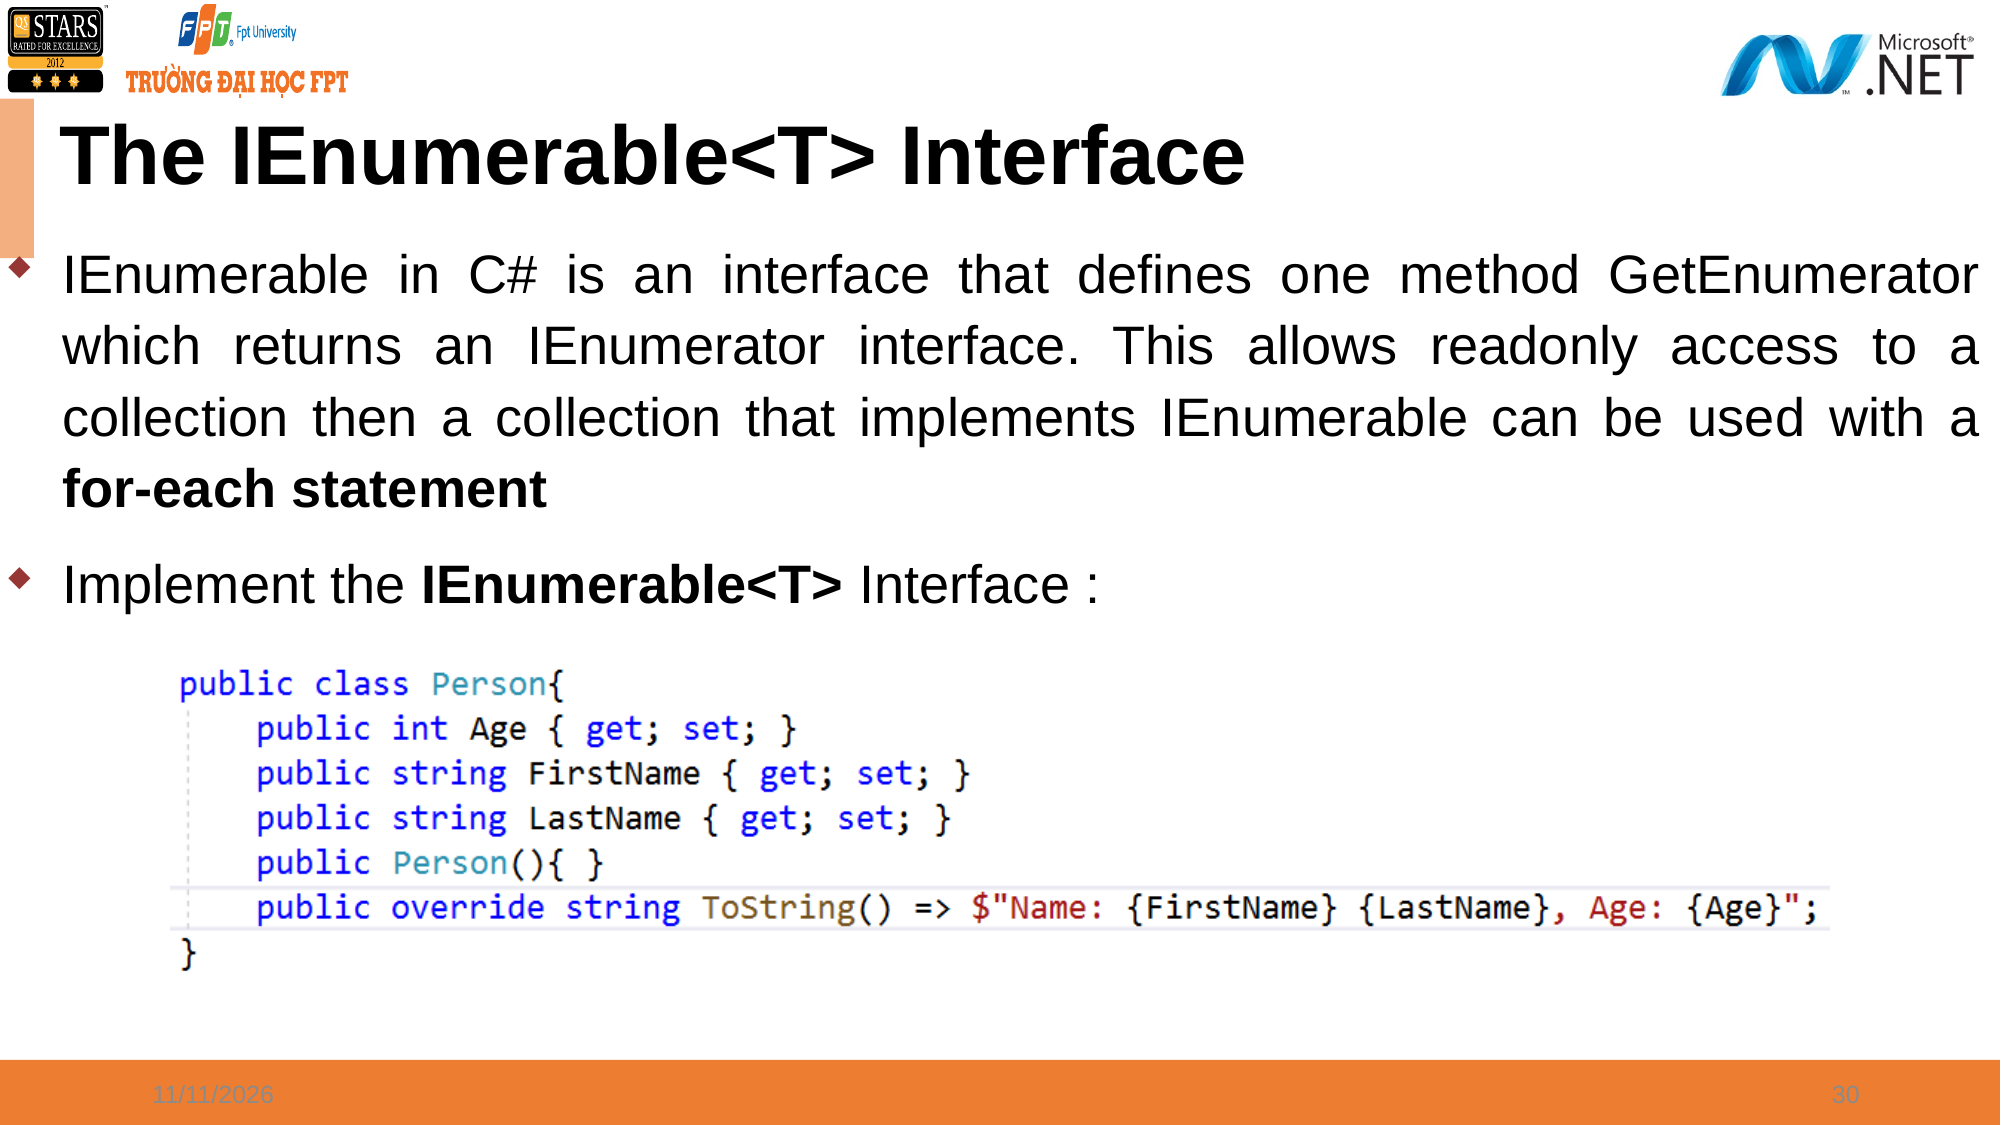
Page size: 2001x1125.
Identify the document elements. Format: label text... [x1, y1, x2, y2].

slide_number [137, 1063, 588, 1123]
picture [170, 664, 1830, 980]
list IEnumerable in C# is an interface that defines one method GetEnumerator which returns an IEnumerator interface. This allows readonly access to a collection then a collection that implements IEnumerable can be used with a for-each statement Implement the IEnumerable<T> Interface : [0, 224, 2000, 630]
picture [1685, 0, 2001, 129]
title The IEnumerable<T> Interface [44, 119, 1364, 202]
slide_number 30 [1424, 1063, 1875, 1123]
